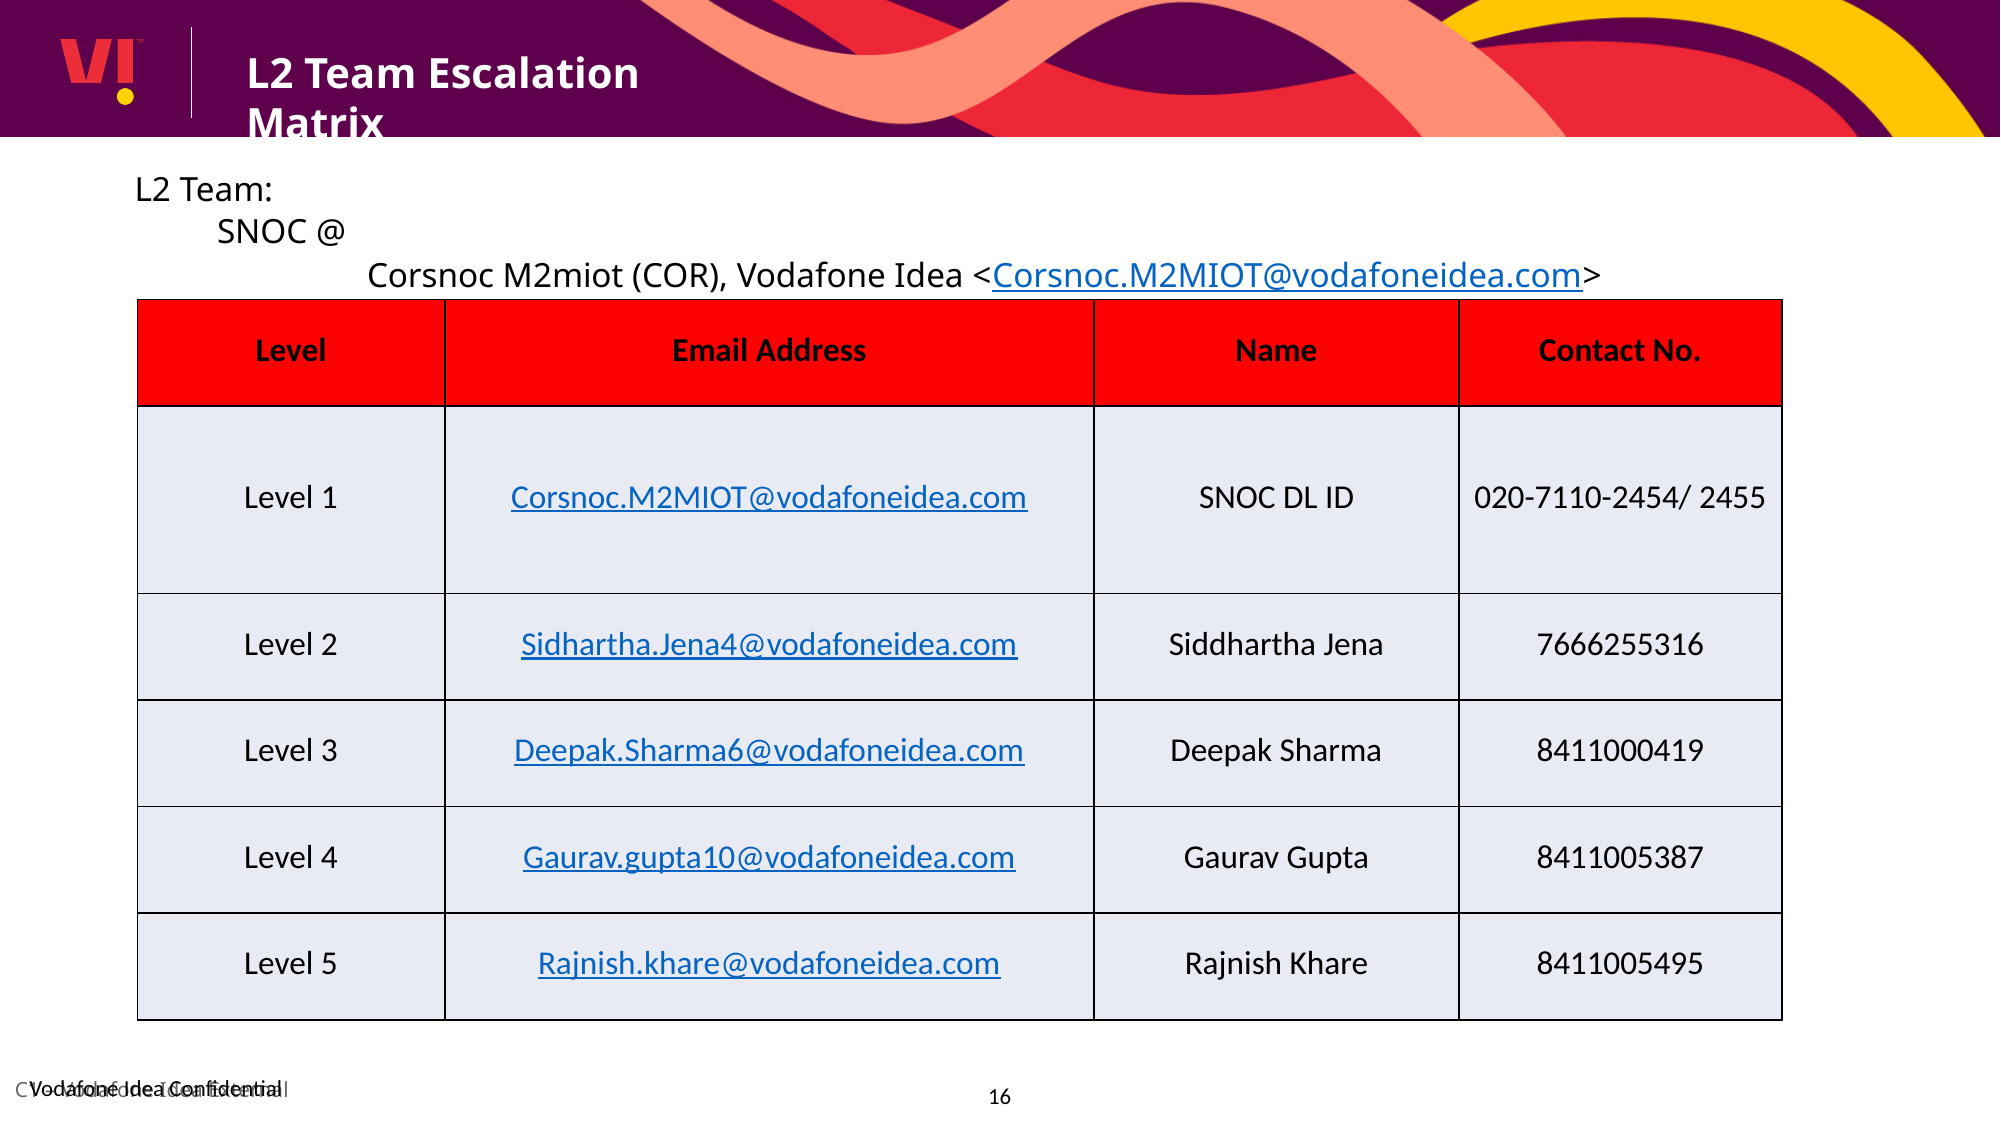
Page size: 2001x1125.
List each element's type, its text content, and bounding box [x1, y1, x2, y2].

table_header Name [1095, 300, 1458, 405]
table_header Level [138, 300, 444, 405]
table_cell 020-7110-2454/ 2455 [1460, 407, 1781, 593]
table_cell Rajnish.khare@vodafoneidea.com [446, 914, 1093, 1019]
table_cell Level 2 [138, 594, 444, 699]
table_cell Level 5 [138, 914, 444, 1019]
table_cell Corsnoc.M2MIOT@vodafoneidea.com [446, 407, 1093, 593]
table_cell Rajnish Khare [1095, 914, 1458, 1019]
table_cell Gaurav Gupta [1095, 807, 1458, 912]
table_cell 8411005495 [1460, 914, 1781, 1019]
table_cell Siddhartha Jena [1095, 594, 1458, 699]
table_cell Level 3 [138, 701, 444, 806]
text_box L2 Team Escalation Matrix [231, 39, 799, 155]
picture [0, 0, 2000, 137]
table_cell 7666255316 [1460, 594, 1781, 699]
table_cell Deepak.Sharma6@vodafoneidea.com [446, 701, 1093, 806]
table_header Email Address [446, 300, 1093, 405]
slide_number 16 [928, 1065, 1072, 1125]
table_cell SNOC DL ID [1095, 407, 1458, 593]
table_cell 8411000419 [1460, 701, 1781, 806]
table_cell Level 1 [138, 407, 444, 593]
table_cell Gaurav.gupta10@vodafoneidea.com [446, 807, 1093, 912]
text_box L2 Team: SNOC @ Corsnoc M2miot (COR), Vodafone Idea <Corsnoc.M2MIOT@vodafoneidea.com> [52, 160, 1782, 307]
table_header Contact No. [1460, 300, 1781, 405]
table_cell 8411005387 [1460, 807, 1781, 912]
table_cell Deepak Sharma [1095, 701, 1458, 806]
table_cell Level 4 [138, 807, 444, 912]
table_cell Sidhartha.Jena4@vodafoneidea.com [446, 594, 1093, 699]
